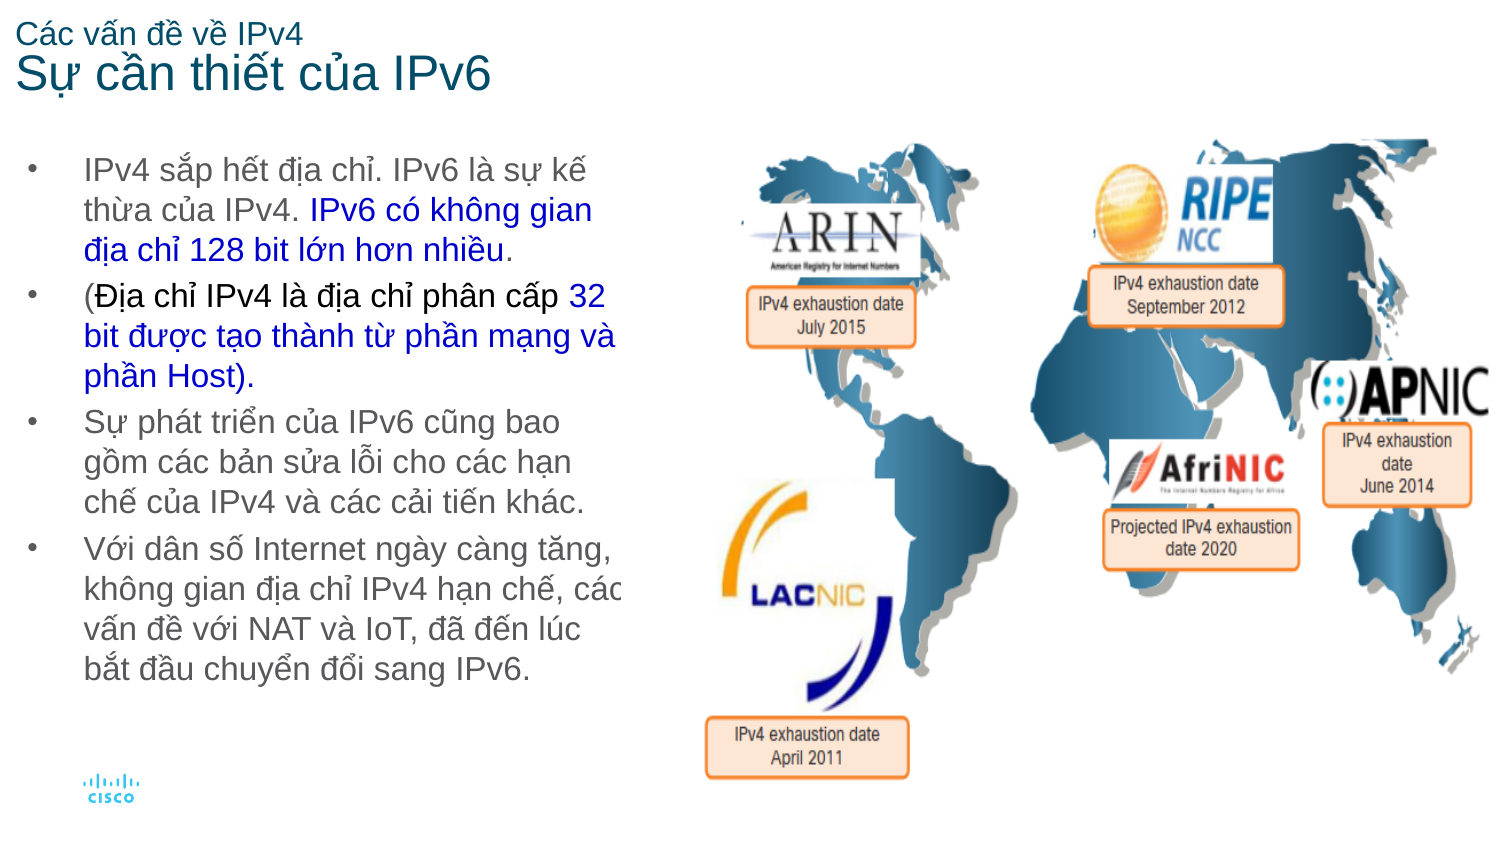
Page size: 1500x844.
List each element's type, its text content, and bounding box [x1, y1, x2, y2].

list IPv4 sắp hết địa chỉ. IPv6 là sự kế thừa của IPv4. IPv6 có không gian địa chỉ 128 bit lớn hơn nhiều. (Địa chỉ IPv4 là địa chỉ phân cấp 32 bit được tạo thành từ phần mạng và phần Host). Sự phát triển của IPv6 cũng bao gồm các bản sửa lỗi cho các hạn chế của IPv4 và các cải tiến khác. Với dân số Internet ngày càng tăng, không gian địa chỉ IPv4 hạn chế, các vấn đề với NAT và IoT, đã đến lúc bắt đầu chuyển đổi sang IPv6. [12, 140, 616, 645]
title Các vấn đề về IPv4 Sự cần thiết của IPv6 [0, 0, 1369, 121]
picture [621, 89, 1500, 804]
